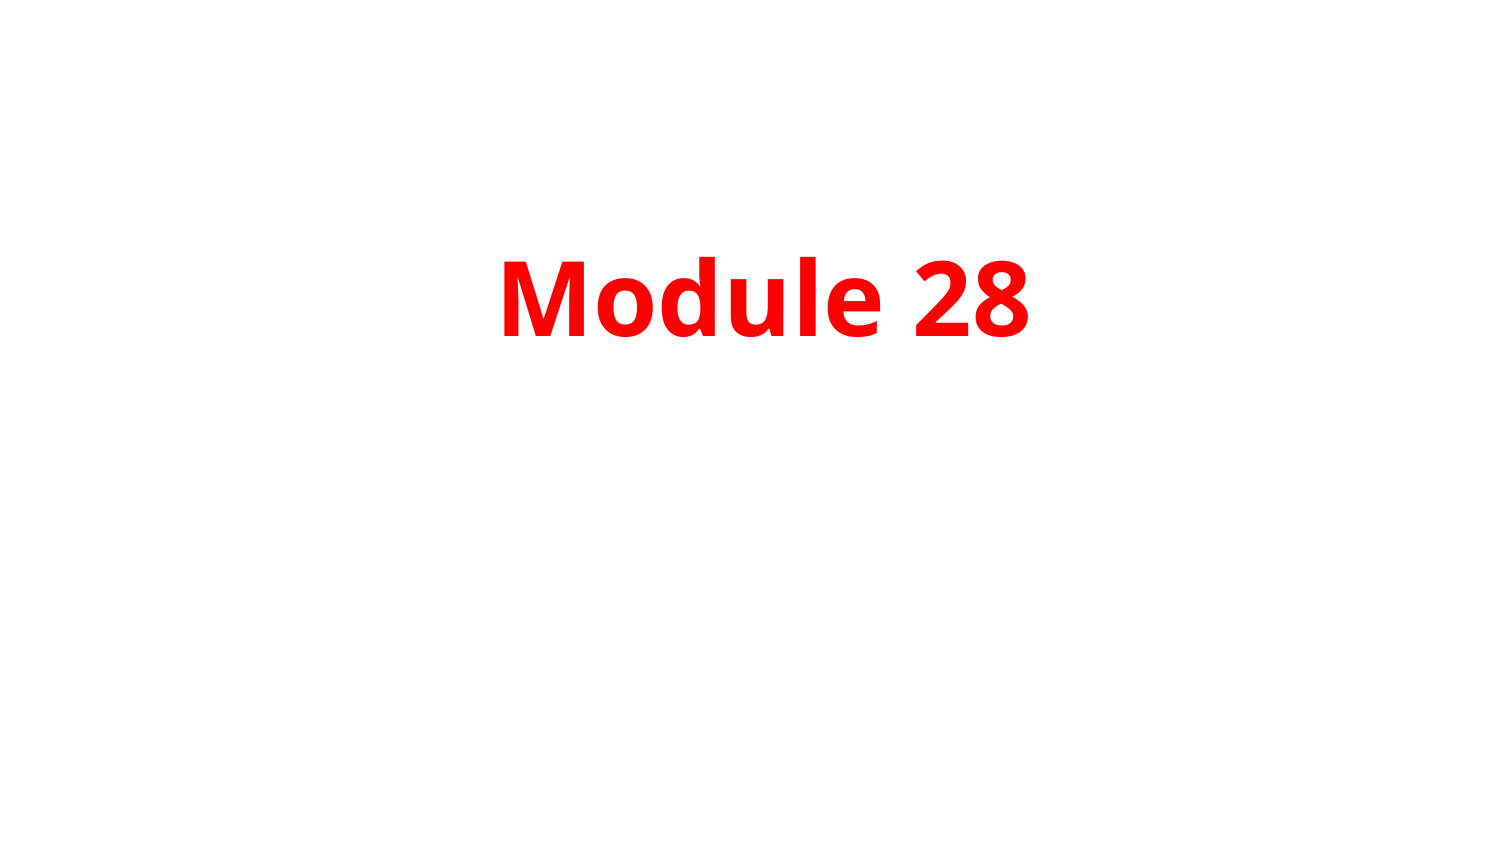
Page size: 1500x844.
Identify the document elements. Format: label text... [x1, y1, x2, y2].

text_box Module 28 [480, 224, 1048, 365]
